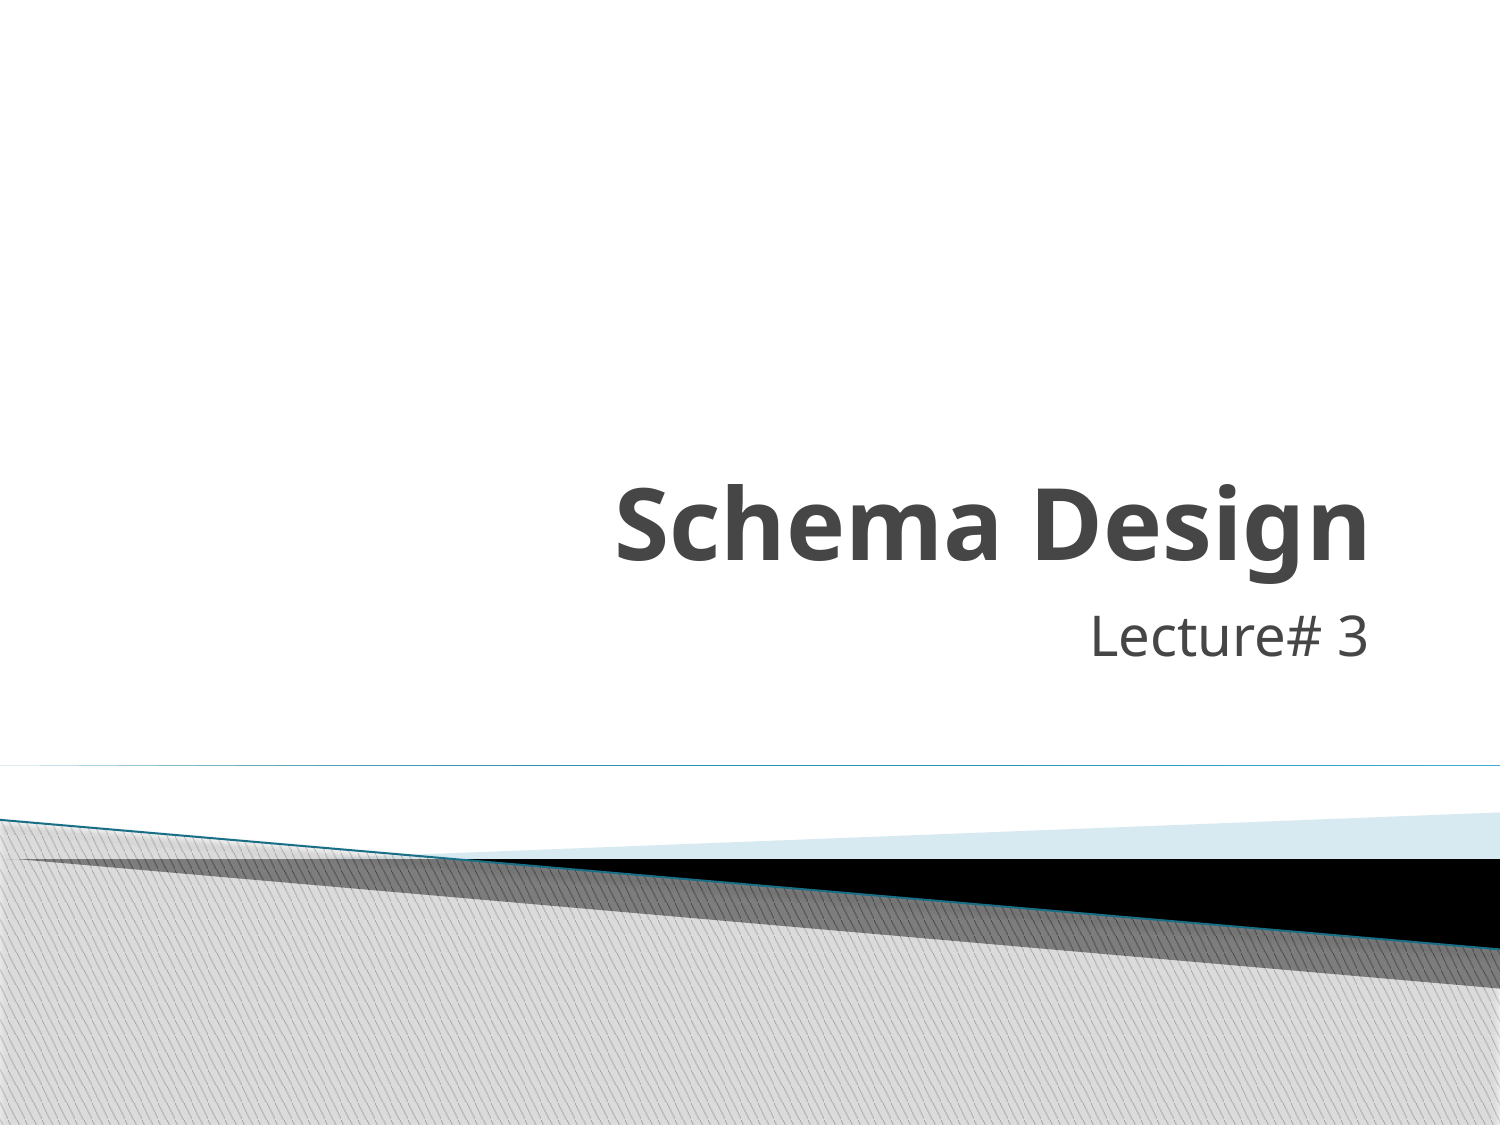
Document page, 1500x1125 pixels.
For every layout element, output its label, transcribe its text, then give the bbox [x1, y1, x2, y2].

picture [5, 859, 1500, 989]
title Schema Design [112, 287, 1388, 588]
subtitle Lecture# 3 [112, 592, 1388, 790]
